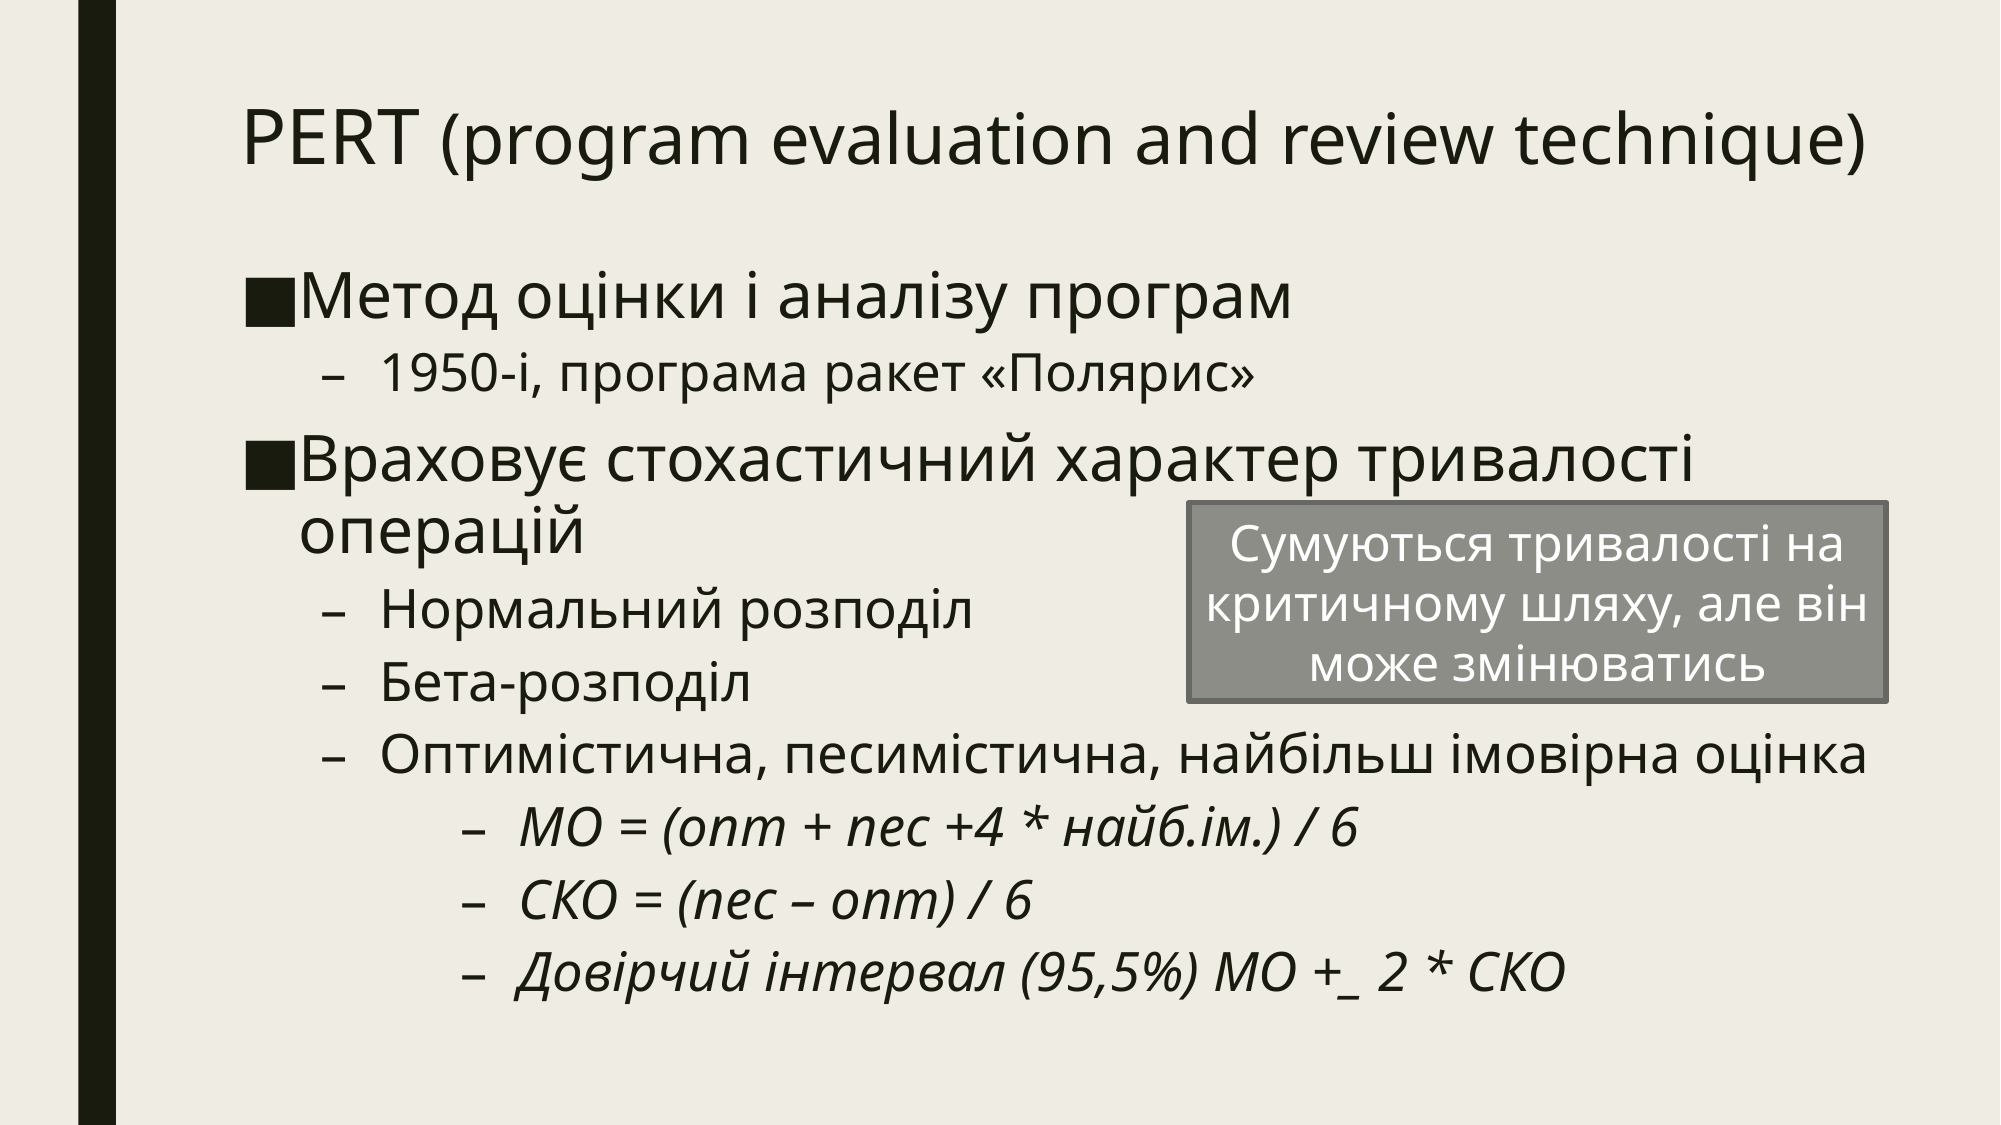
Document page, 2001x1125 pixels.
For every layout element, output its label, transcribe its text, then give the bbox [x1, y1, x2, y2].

title PERT (program evaluation and review technique) [225, 91, 1984, 254]
list Метод оцінки і аналізу програм 1950-і, програма ракет «Полярис» Враховує стохастичний характер тривалості операцій Нормальний розподіл Бета-розподіл Оптимістична, песимістична, найбільш імовірна оцінка МО = (опт + пес +4 * найб.ім.) / 6 СКО = (пес – опт) / 6 Довірчий інтервал (95,5%) МО +_ 2 * СКО [225, 253, 1887, 1032]
text_box Сумуються тривалості на критичному шляху, але він може змінюватись [1186, 500, 1889, 704]
